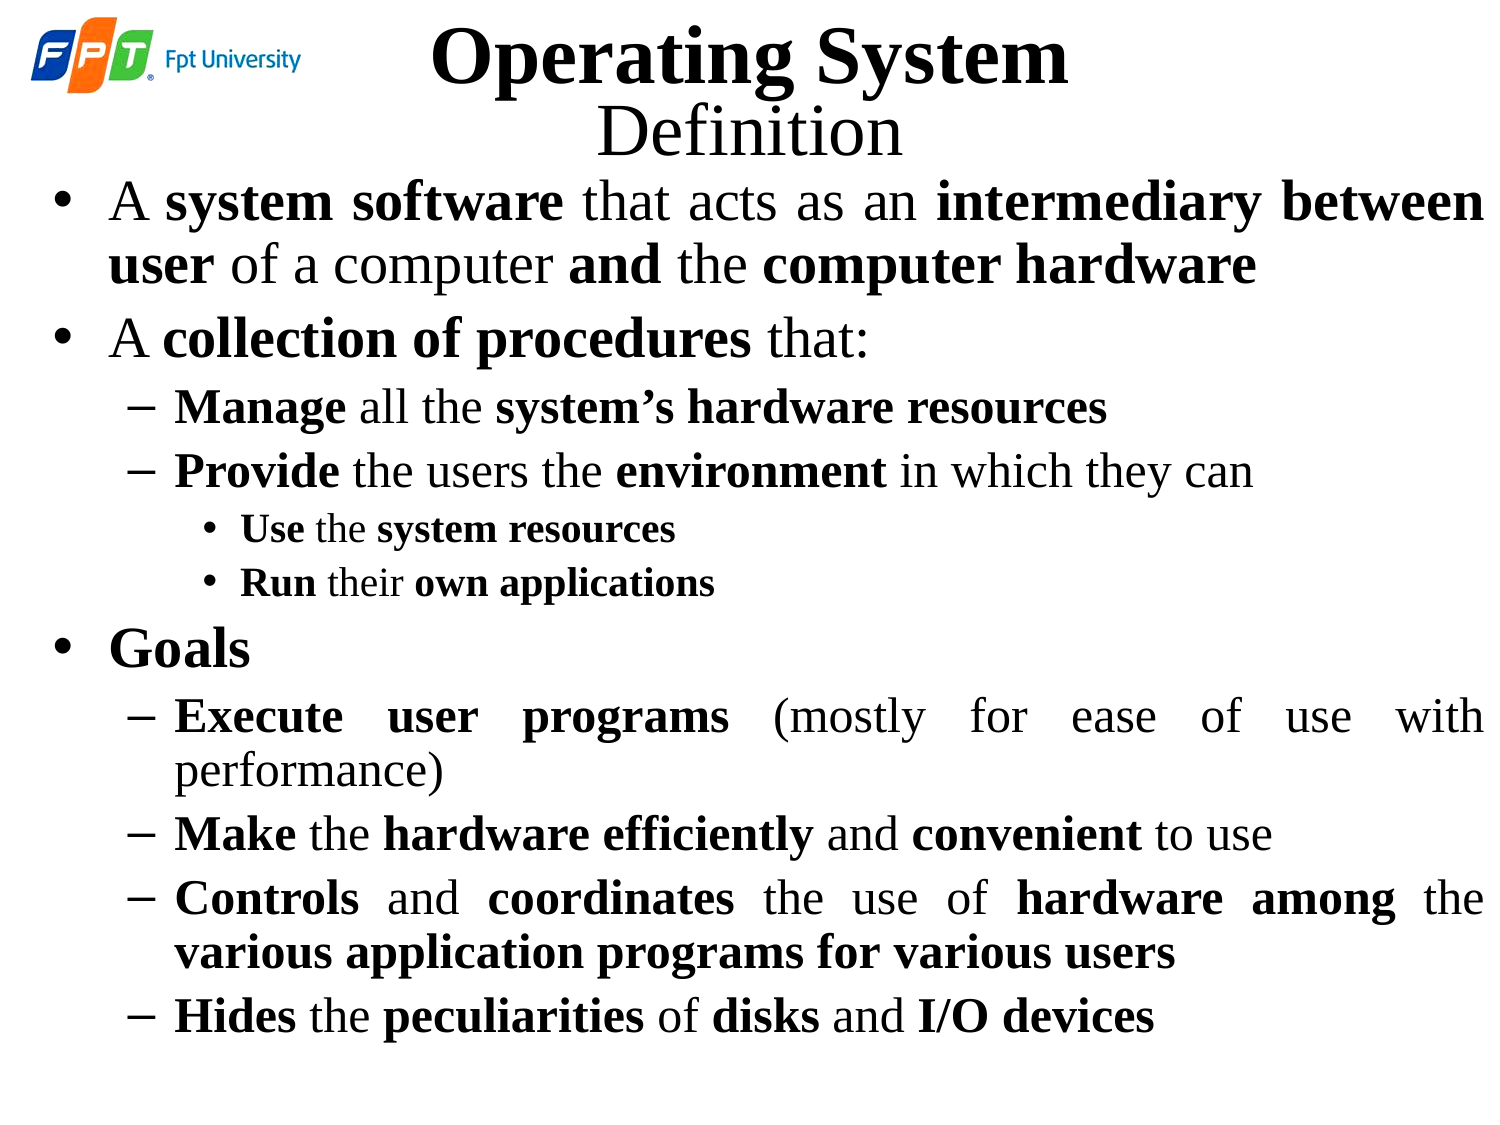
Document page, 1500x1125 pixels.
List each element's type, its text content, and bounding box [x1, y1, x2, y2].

list A system software that acts as an intermediary between user of a computer and the computer hardware A collection of procedures that: Manage all the system’s hardware resources Provide the users the environment in which they can Use the system resources Run their own applications Goals Execute user programs (mostly for ease of use with performance) Make the hardware efficiently and convenient to use Controls and coordinates the use of hardware among the various application programs for various users Hides the peculiarities of disks and I/O devices [37, 162, 1500, 1075]
text_box Definition [74, 75, 1425, 175]
picture [0, 0, 75, 122]
title Operating System [75, 0, 1425, 75]
